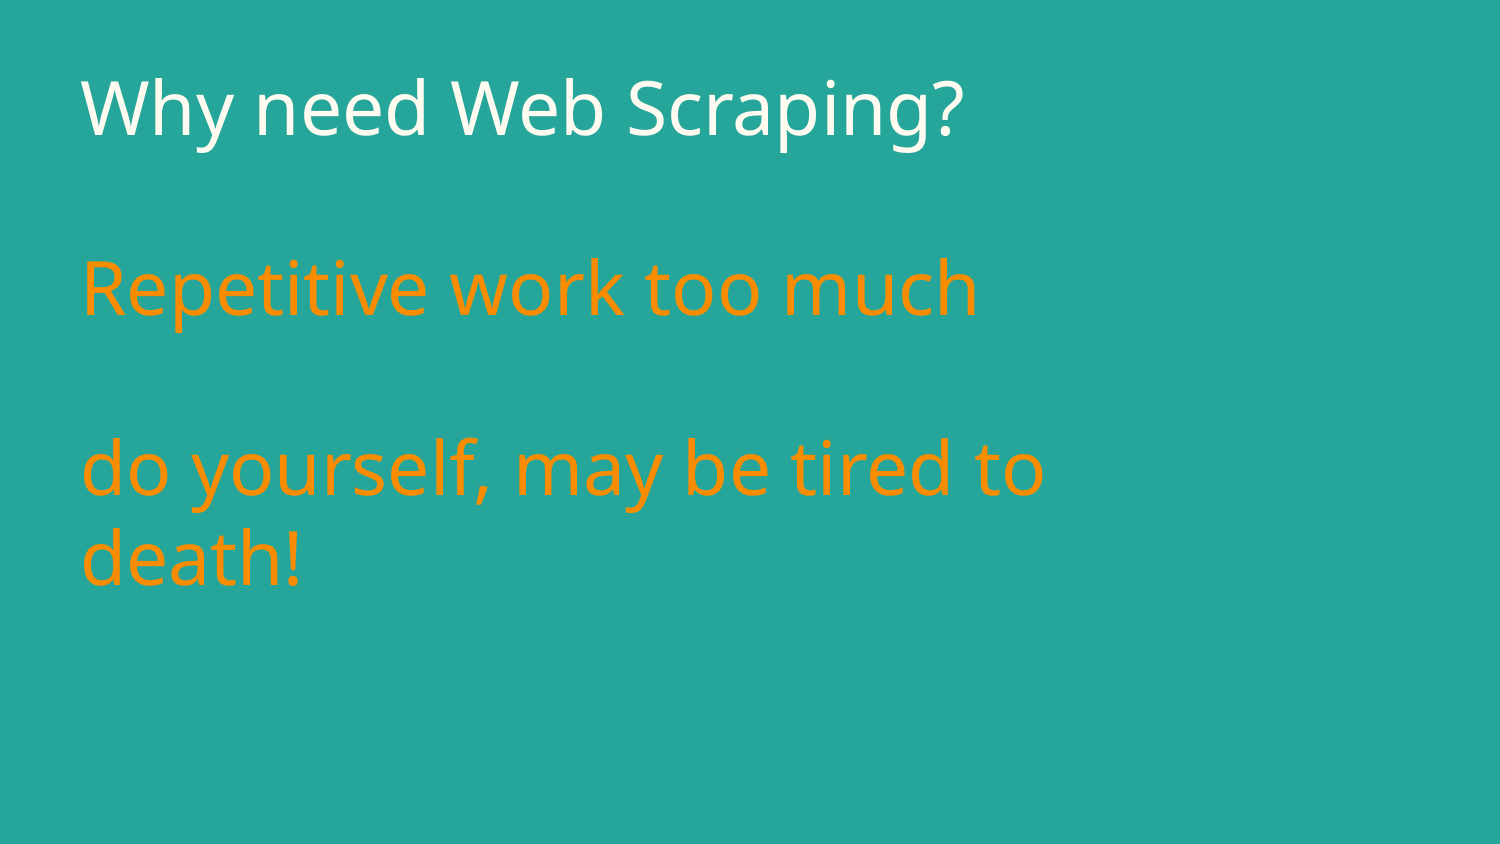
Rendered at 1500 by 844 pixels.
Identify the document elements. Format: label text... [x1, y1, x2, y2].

title Why need Web Scraping? Repetitive work too much do yourself, may be tired to death! [65, 206, 1294, 725]
